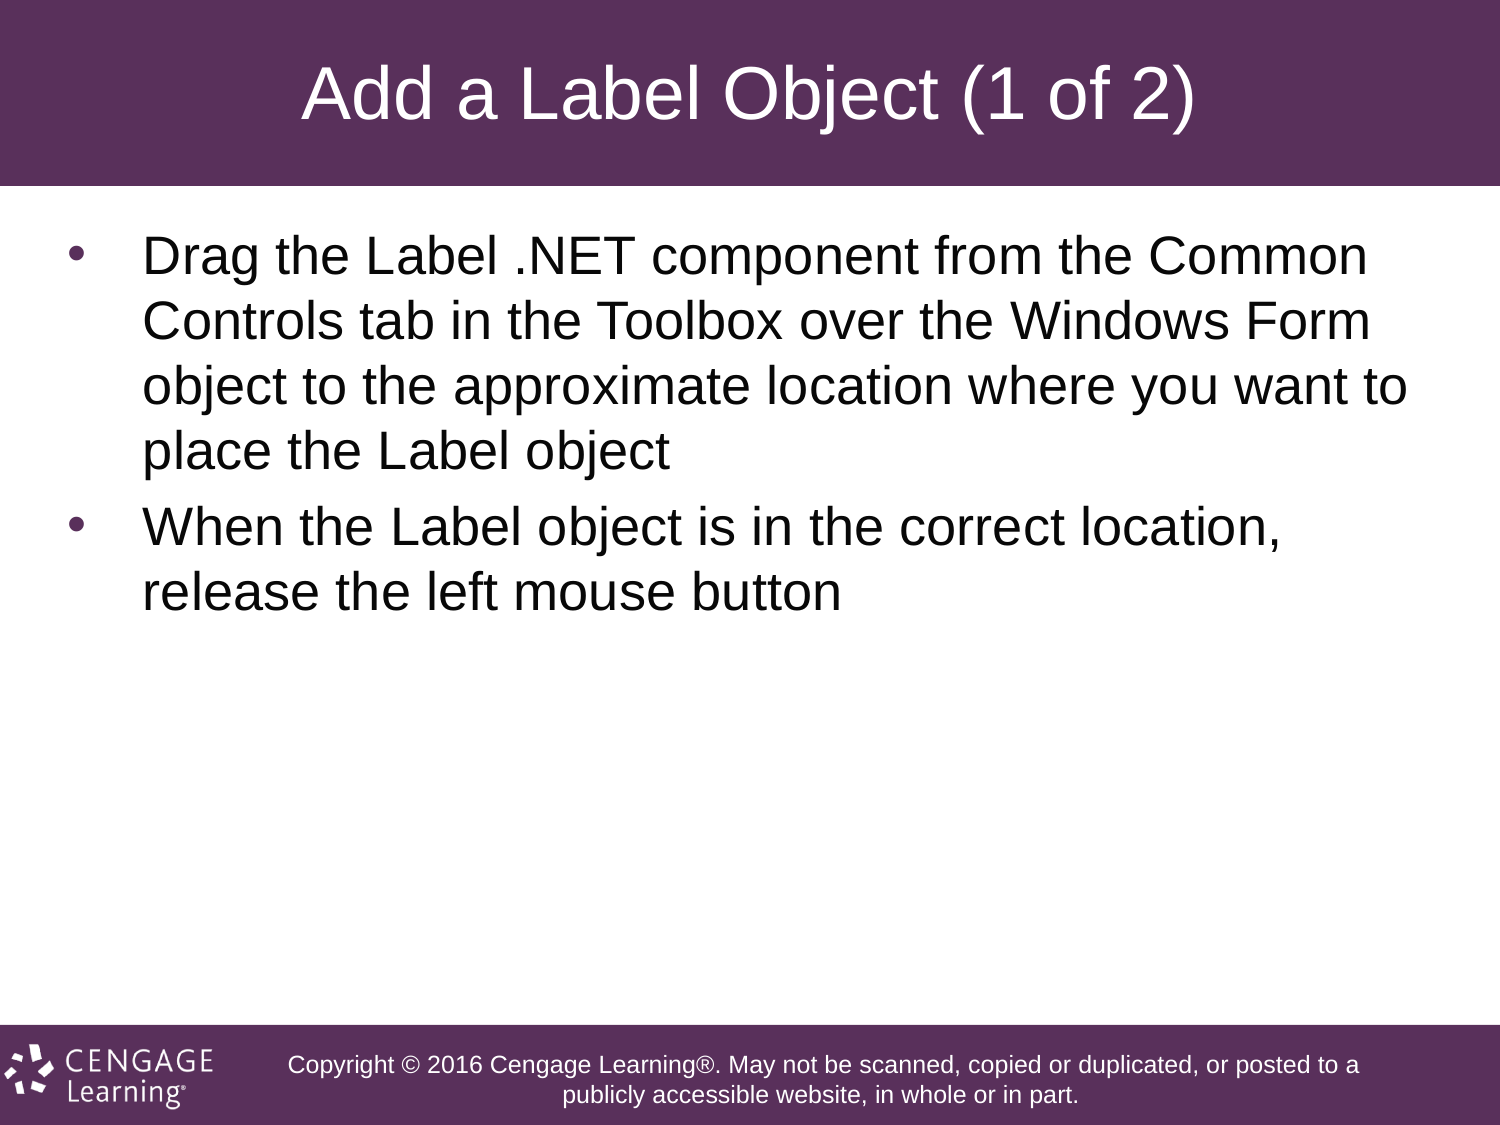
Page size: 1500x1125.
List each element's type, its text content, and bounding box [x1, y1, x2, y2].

title Add a Label Object (1 of 2) [7, 4, 1493, 175]
picture [0, 1040, 216, 1113]
list Drag the Label .NET component from the Common Controls tab in the Toolbox over the Windows Form object to the approximate location where you want to place the Label object When the Label object is in the correct location, release the left mouse button [24, 212, 1475, 975]
